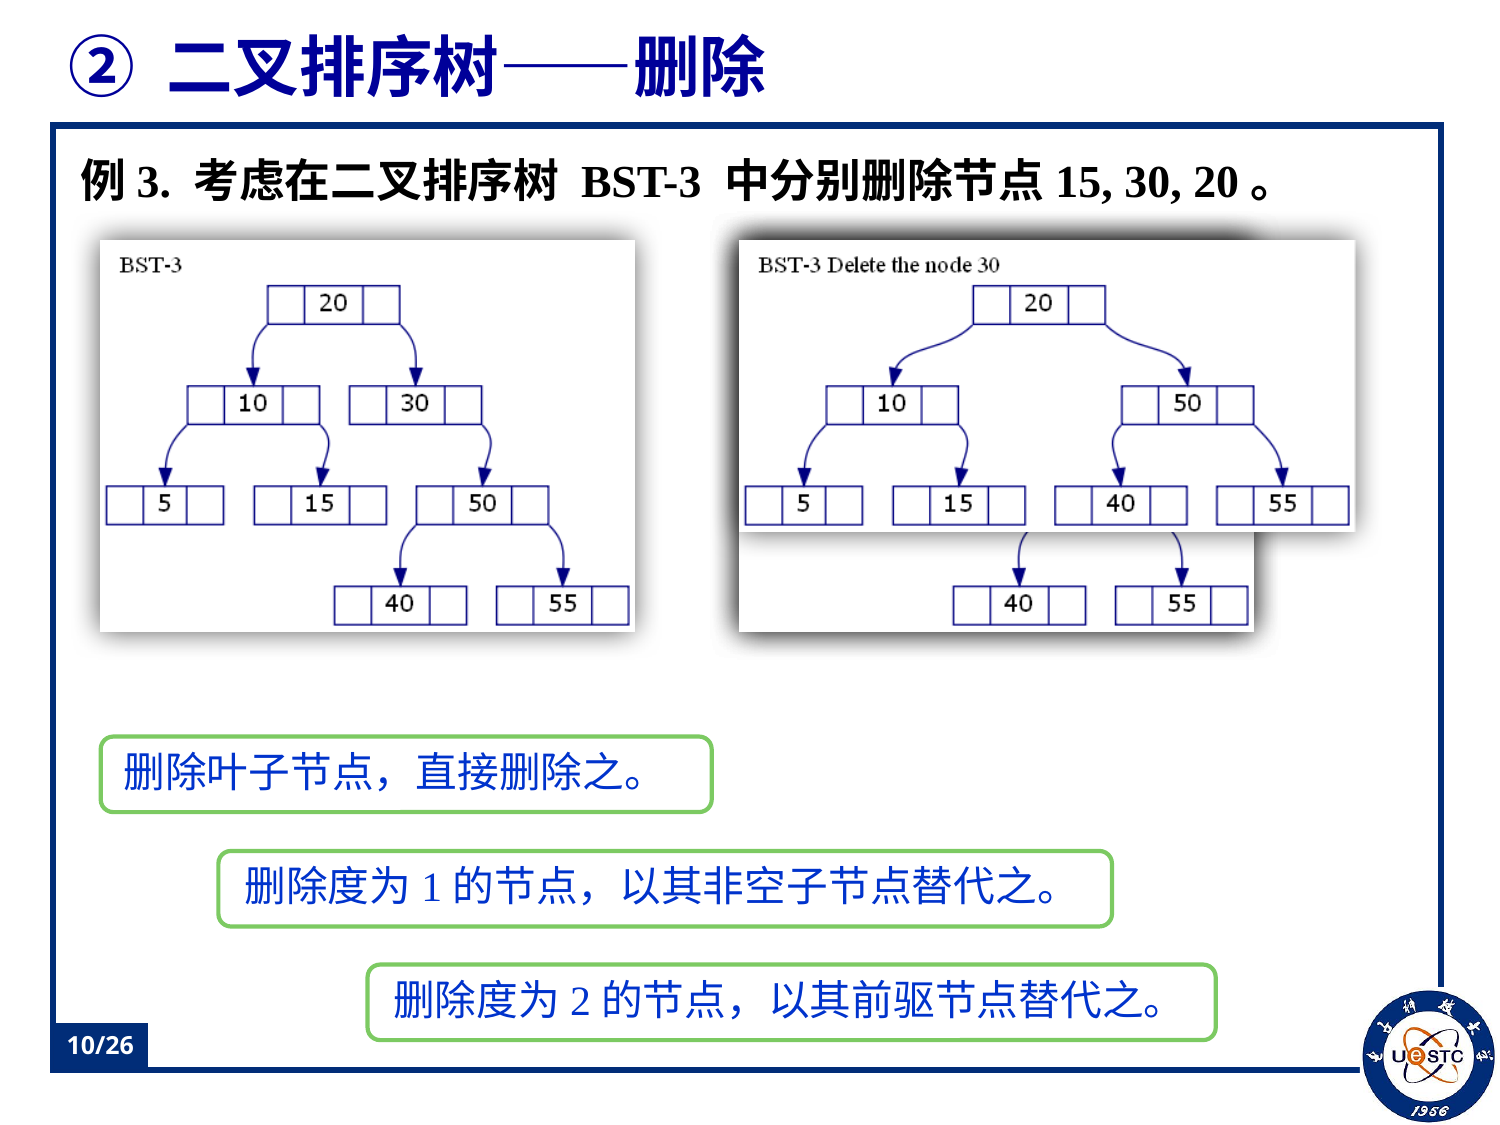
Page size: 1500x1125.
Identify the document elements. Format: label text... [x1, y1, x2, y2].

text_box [367, 964, 1216, 1041]
list 例3. 考虑在二叉排序树 BST-3 中分别删除节点15, 30, 20。 [64, 136, 1424, 1059]
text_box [100, 736, 712, 813]
picture [1359, 987, 1498, 1125]
picture [739, 240, 1357, 633]
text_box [218, 850, 1113, 927]
title ② 二叉排序树——删除 [52, 18, 1442, 112]
slide_number /26 [53, 1023, 148, 1070]
picture [100, 240, 635, 633]
